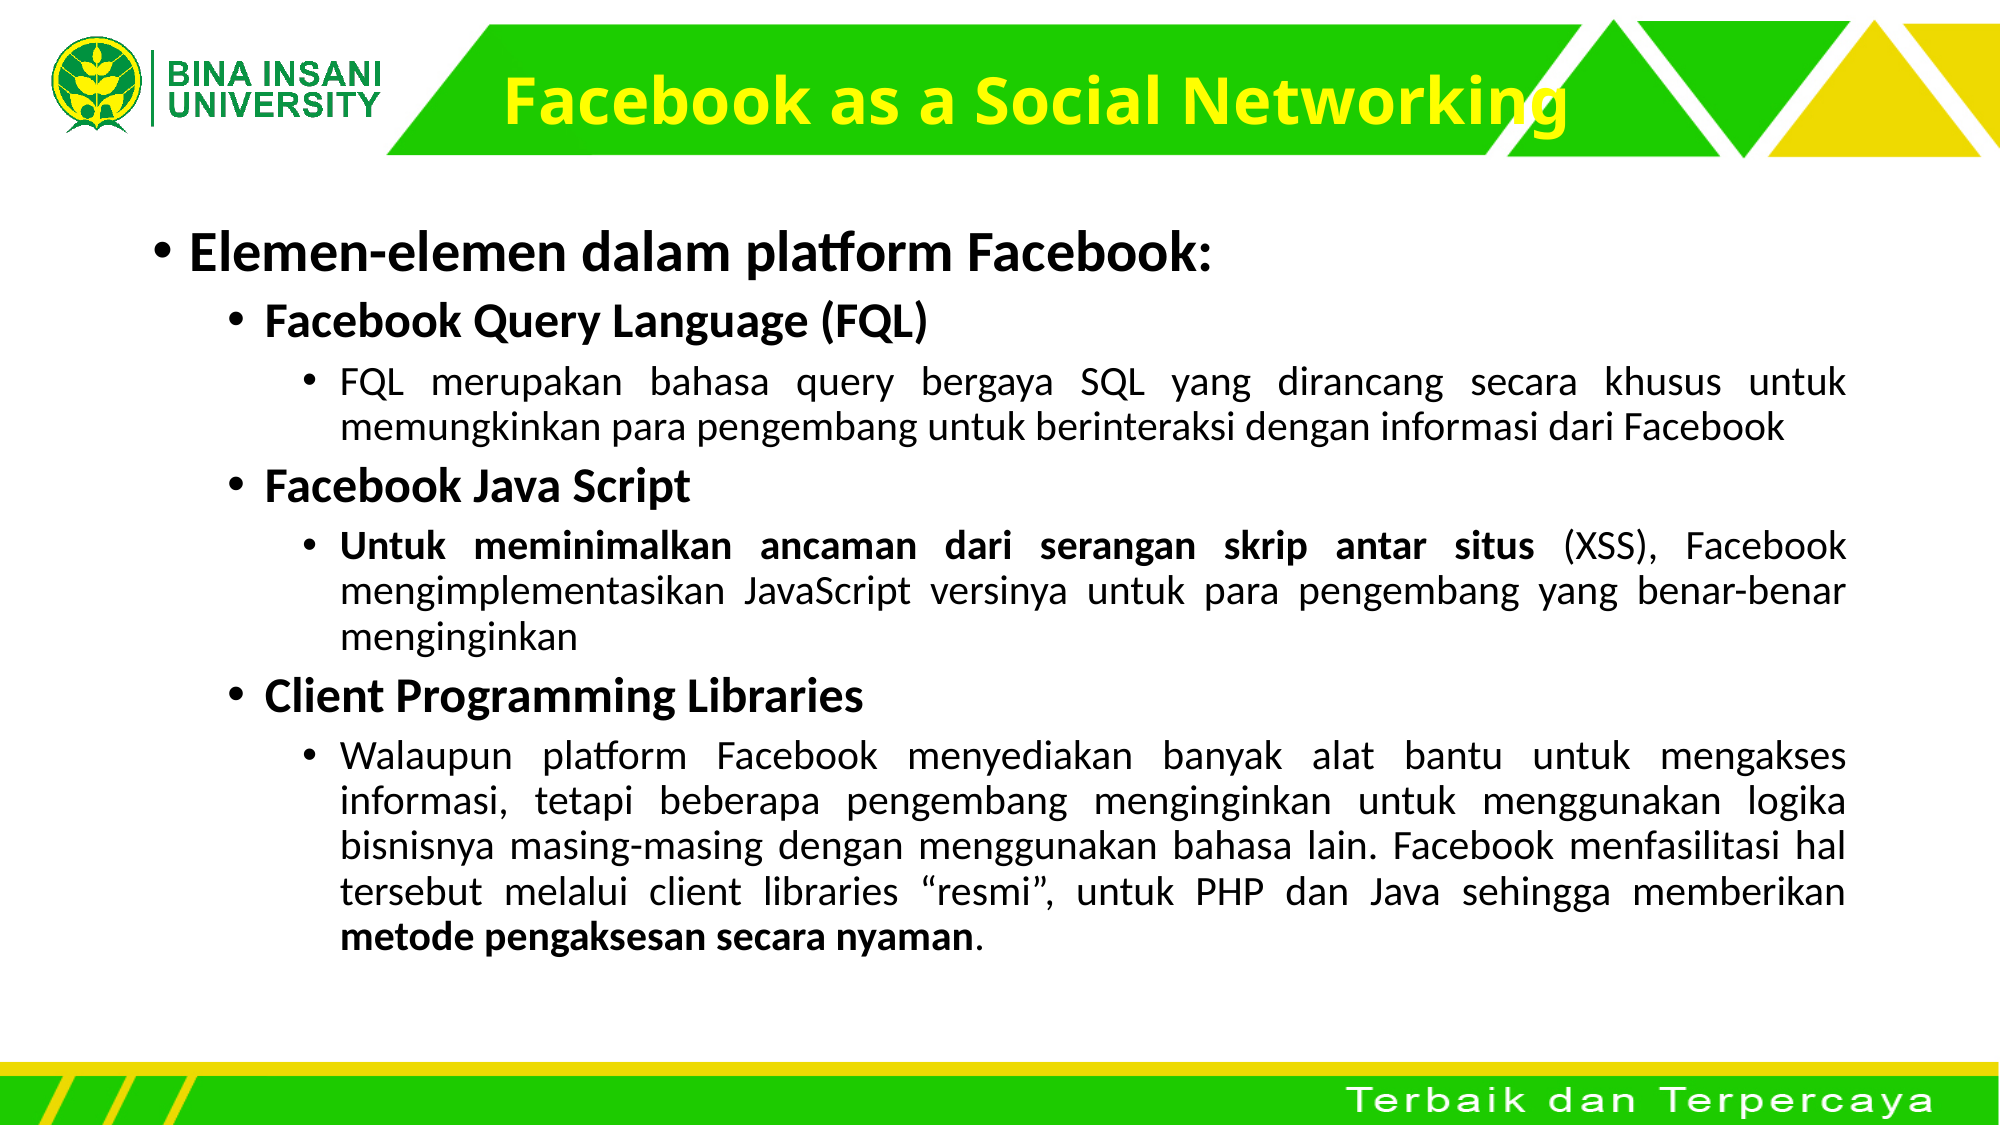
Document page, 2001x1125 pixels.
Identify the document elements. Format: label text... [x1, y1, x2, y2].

picture [0, 0, 2000, 1125]
title Facebook as a Social Networking [487, 59, 1863, 147]
list Elemen-elemen dalam platform Facebook: Facebook Query Language (FQL) FQL merupakan bahasa query bergaya SQL yang dirancang secara khusus untuk memungkinkan para pengembang untuk berinteraksi dengan informasi dari Facebook Facebook Java Script Untuk meminimalkan ancaman dari serangan skrip antar situs (XSS), Facebook mengimplementasikan JavaScript versinya untuk para pengembang yang benar-benar menginginkan Client Programming Libraries Walaupun platform Facebook menyediakan banyak alat bantu untuk mengakses informasi, tetapi beberapa pengembang menginginkan untuk menggunakan logika bisnisnya masing-masing dengan menggunakan bahasa lain. Facebook menfasilitasi hal tersebut melalui client libraries “resmi”, untuk PHP dan Java sehingga memberikan metode pengaksesan secara nyaman. [137, 213, 1863, 1014]
